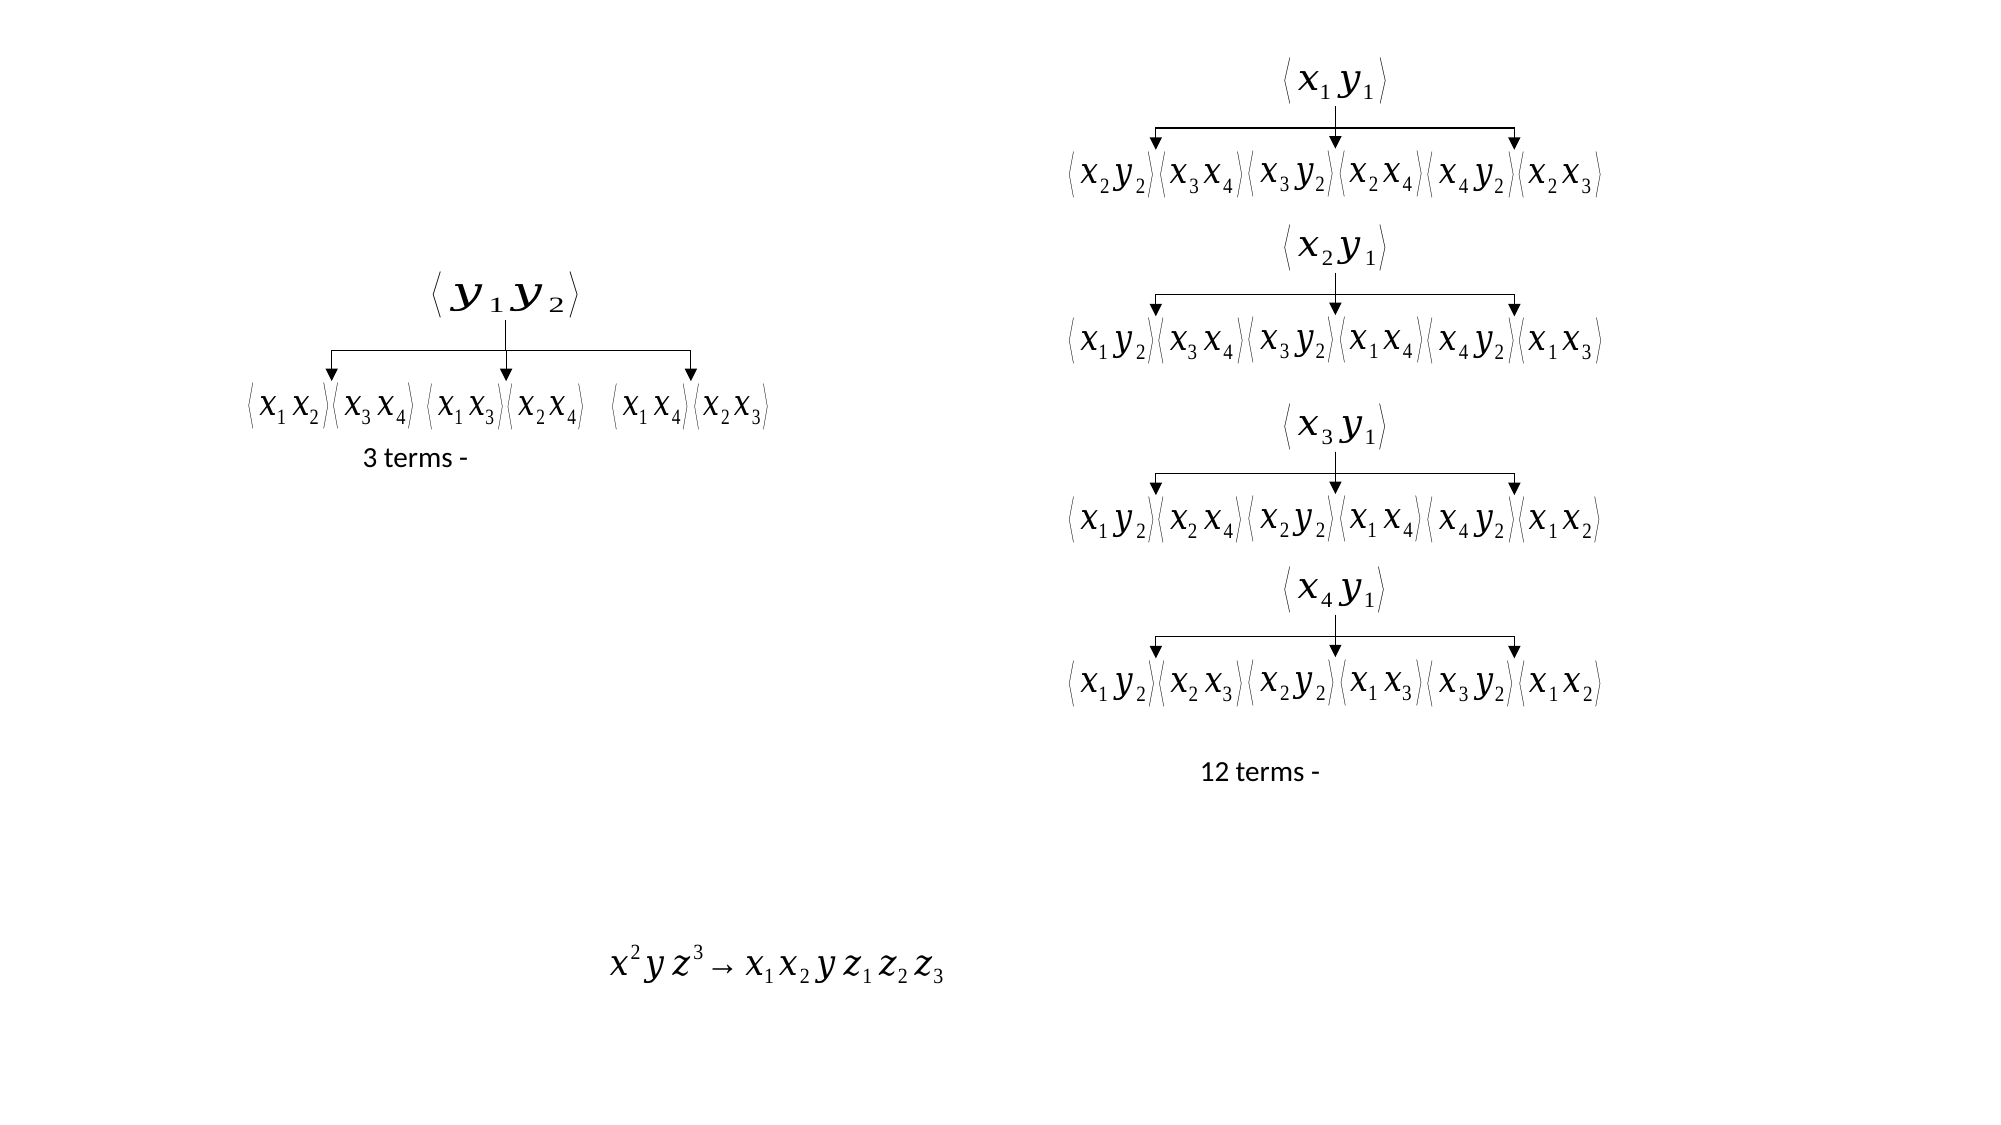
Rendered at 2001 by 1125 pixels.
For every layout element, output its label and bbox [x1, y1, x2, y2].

text_box [247, 269, 771, 482]
text_box [1068, 222, 1602, 367]
text_box [1068, 401, 1602, 546]
text_box [1068, 564, 1602, 709]
text_box [1068, 55, 1602, 201]
